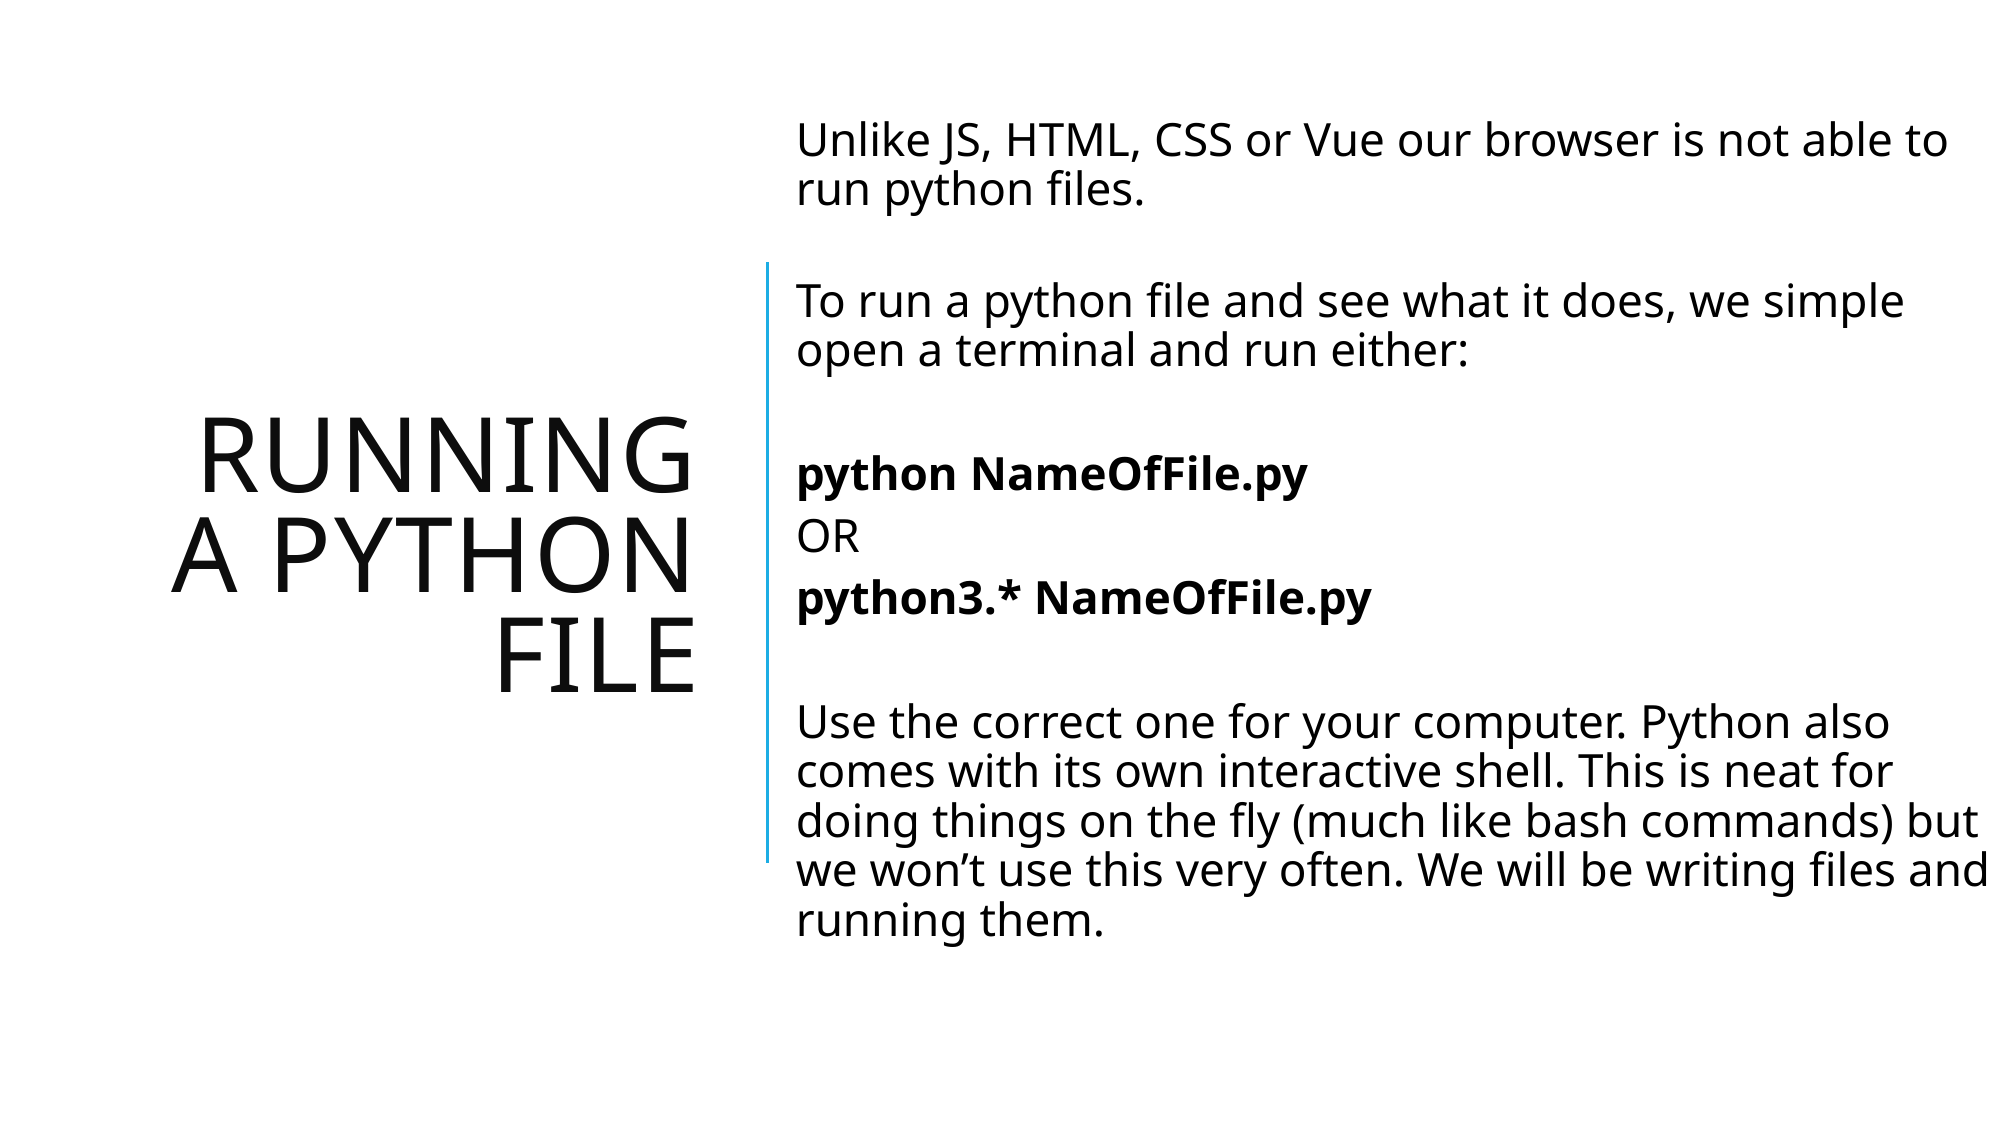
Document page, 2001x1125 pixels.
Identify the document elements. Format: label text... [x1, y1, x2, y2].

list Unlike JS, HTML, CSS or Vue our browser is not able to run python files. To run a python file and see what it does, we simple open a terminal and run either: python NameOfFile.py OR python3.* NameOfFile.py Use the correct one for your computer. Python also comes with its own interactive shell. This is neat for doing things on the fly (much like bash commands) but we won’t use this very often. We will be writing files and running them. [767, 0, 2000, 1125]
text_box [0, 0, 767, 1125]
title Running a Python File [117, 131, 715, 993]
